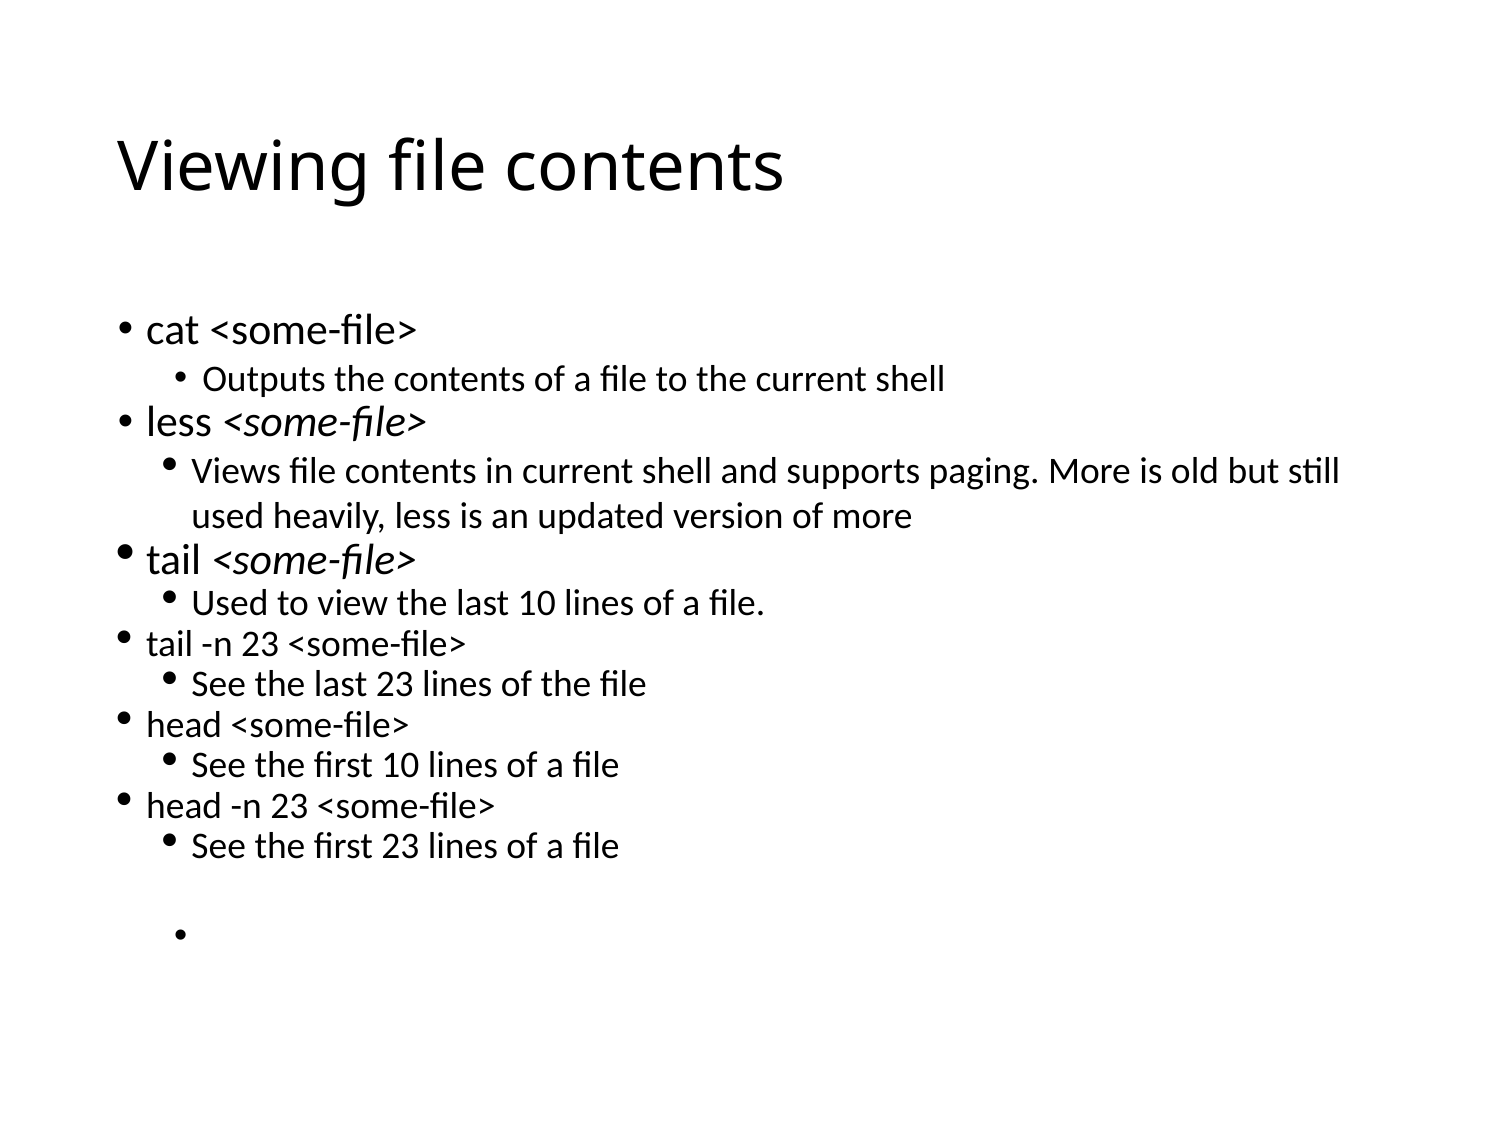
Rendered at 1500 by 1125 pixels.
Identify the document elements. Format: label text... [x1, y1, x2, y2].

text_box Viewing file contents [103, 59, 1397, 278]
text_box cat <some-file> Outputs the contents of a file to the current shell less <some-file> Views file contents in current shell and supports paging. More is old but still used heavily, less is an updated version of more tail <some-file> Used to view the last 10 lines of a file. tail -n 23 <some-file> See the last 23 lines of the file head <some-file> See the first 10 lines of a file head -n 23 <some-file> See the first 23 lines of a file [103, 299, 1397, 1014]
